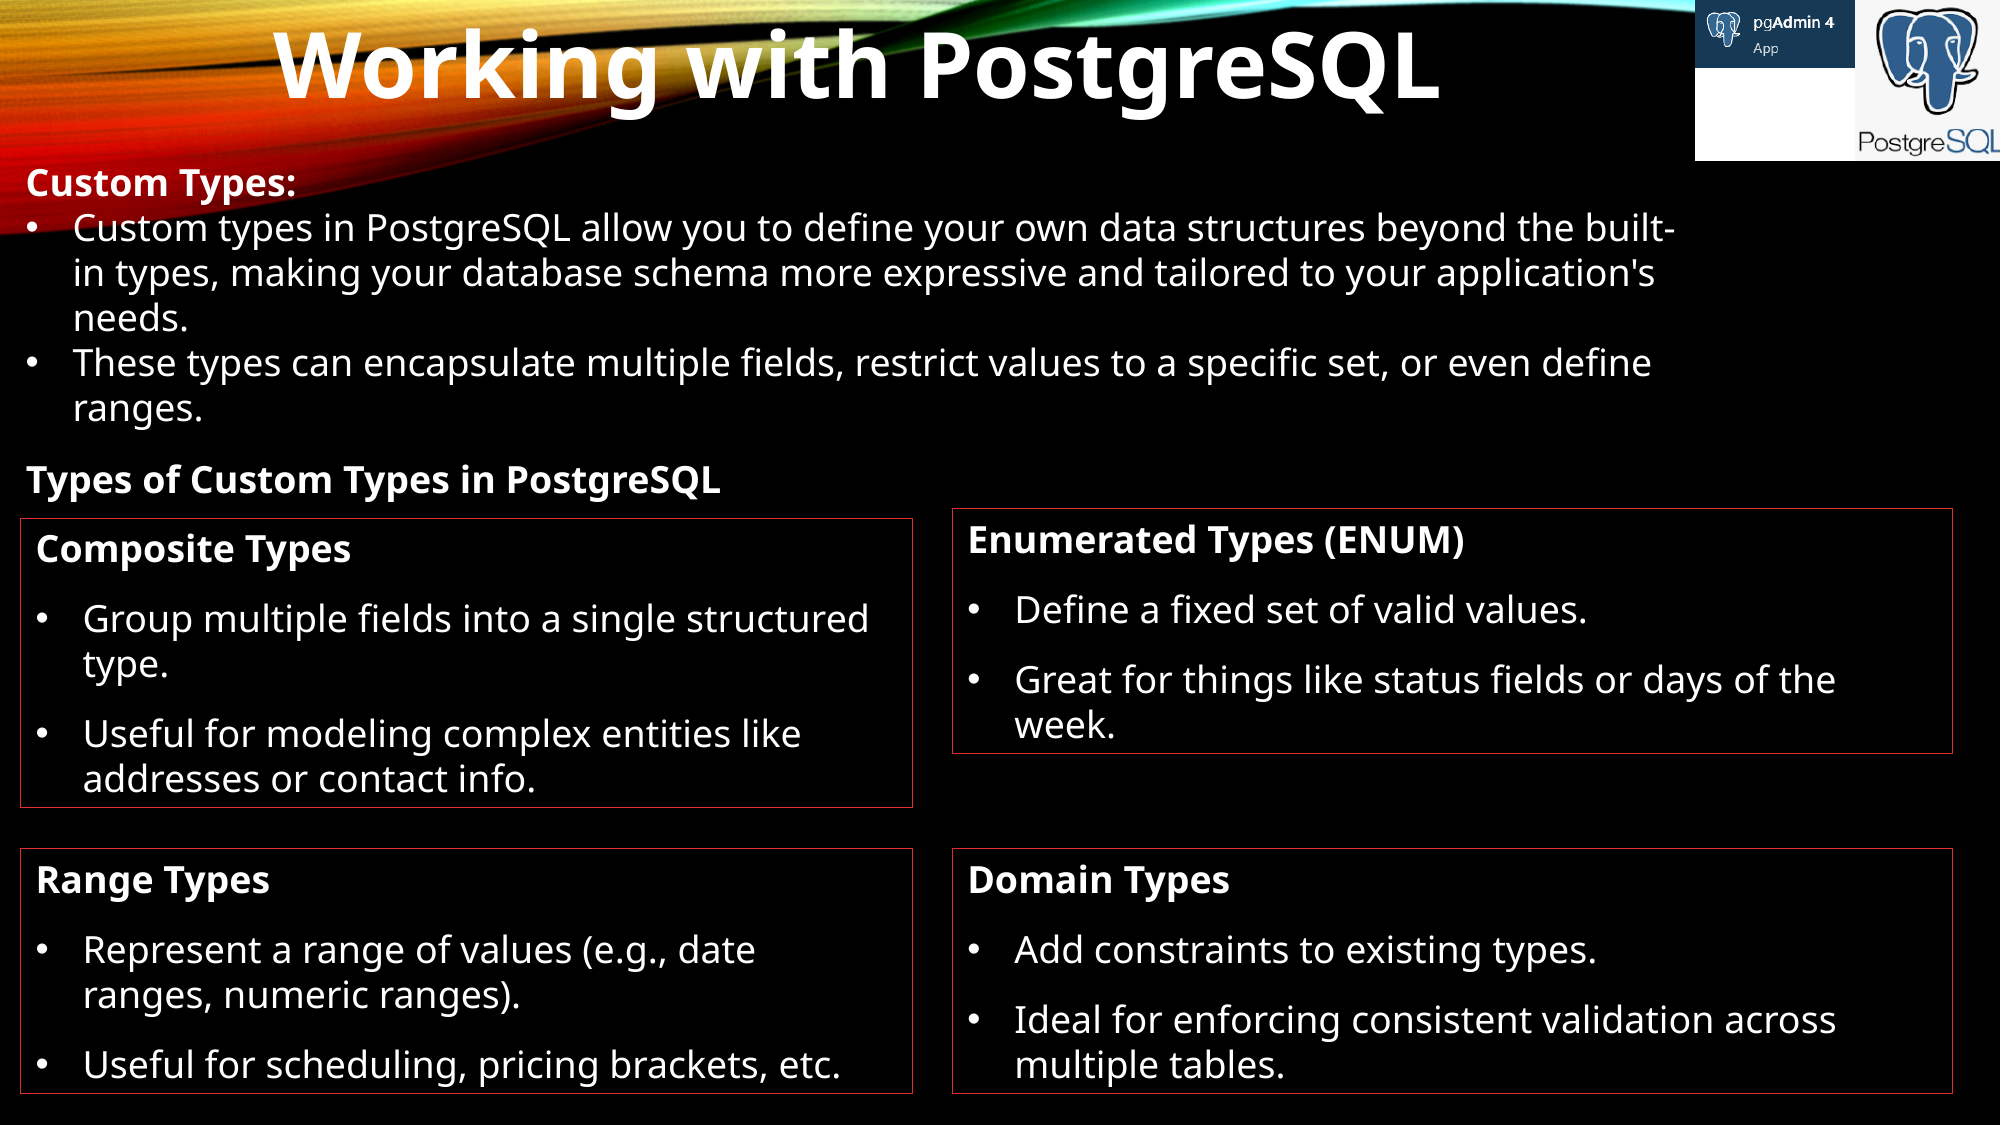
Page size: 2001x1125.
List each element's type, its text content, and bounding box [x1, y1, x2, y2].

text_box Types of Custom Types in PostgreSQL [10, 448, 1011, 508]
text_box Custom Types: Custom types in PostgreSQL allow you to define your own data structures beyond the built-in types, making your database schema more expressive and tailored to your application's needs. These types can encapsulate multiple fields, restrict values to a specific set, or even define ranges. [10, 151, 1705, 437]
text_box Composite Types Group multiple fields into a single structured type. Useful for modeling complex entities like addresses or contact info. [20, 518, 913, 808]
picture [0, 0, 2000, 237]
text_box Enumerated Types (ENUM) Define a fixed set of valid values. Great for things like status fields or days of the week. [952, 508, 1953, 754]
text_box Working with PostgreSQL [0, 0, 1694, 125]
text_box Range Types Represent a range of values (e.g., date ranges, numeric ranges). Useful for scheduling, pricing brackets, etc. [20, 848, 913, 1094]
text_box Domain Types Add constraints to existing types. Ideal for enforcing consistent validation across multiple tables. [952, 848, 1953, 1094]
